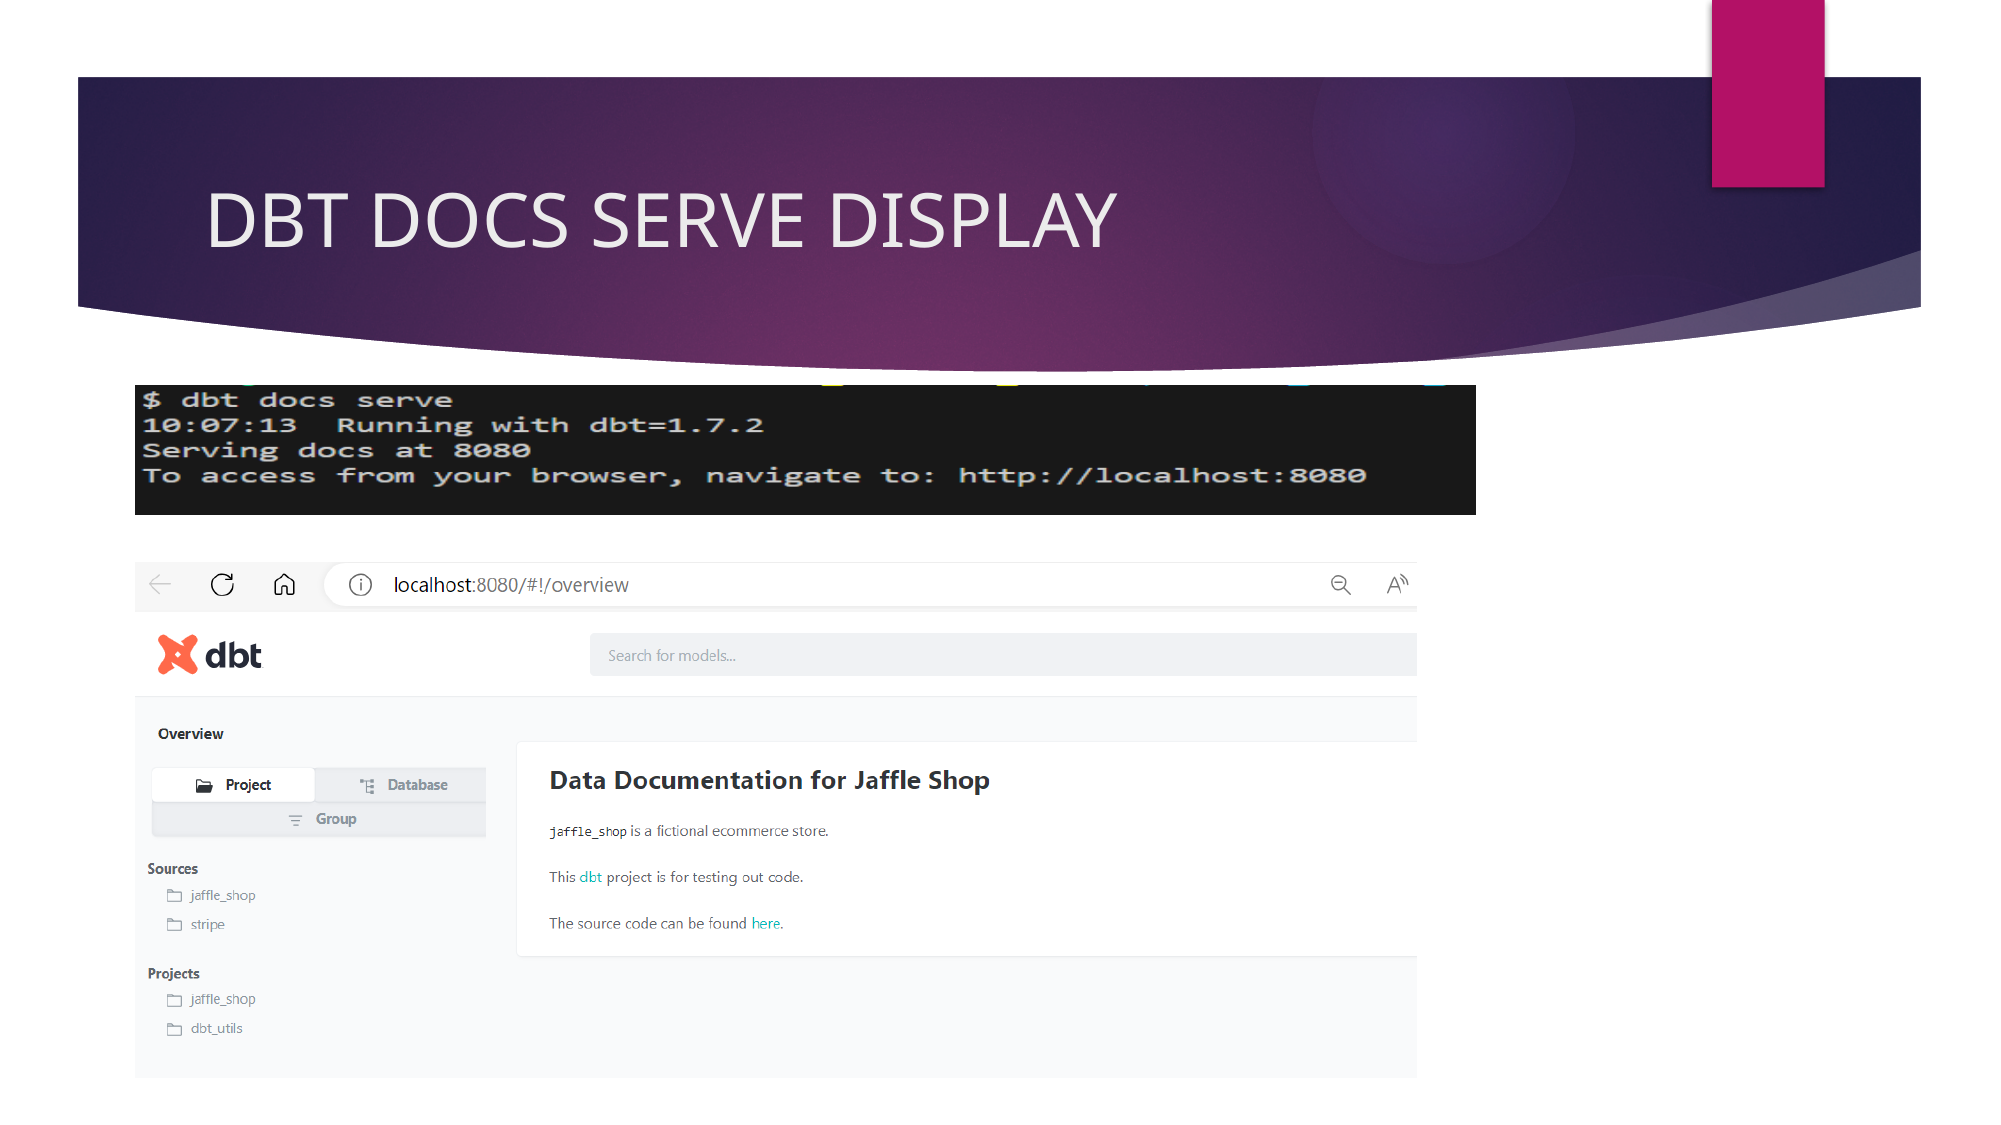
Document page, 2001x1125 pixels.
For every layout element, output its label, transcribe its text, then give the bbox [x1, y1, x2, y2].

picture [135, 385, 1477, 516]
title DBT DOCS SERVE DISPLAY [189, 159, 1627, 276]
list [135, 562, 1417, 1078]
